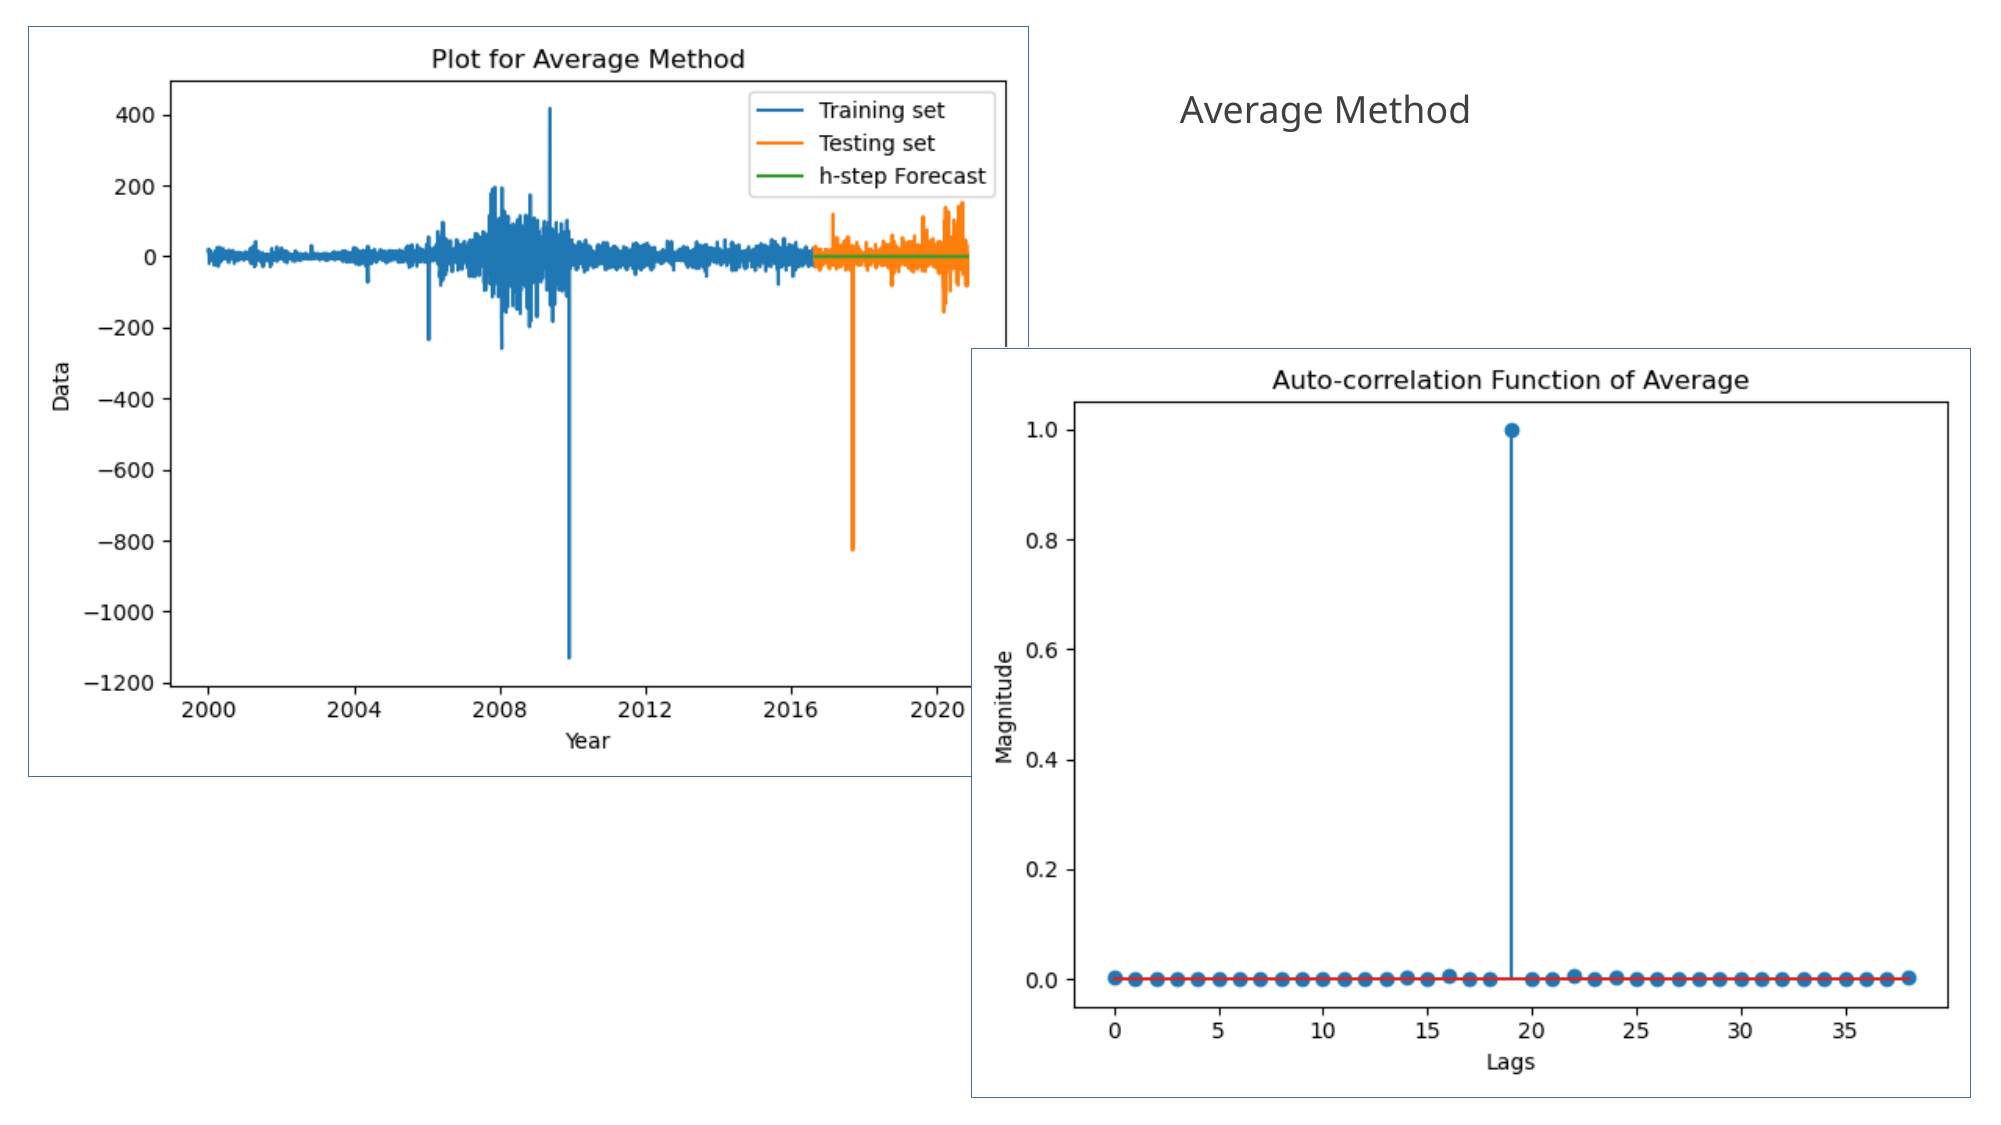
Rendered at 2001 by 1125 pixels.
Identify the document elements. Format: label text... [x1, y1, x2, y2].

text_box Average Method [1165, 78, 1503, 139]
picture [28, 26, 1971, 1098]
